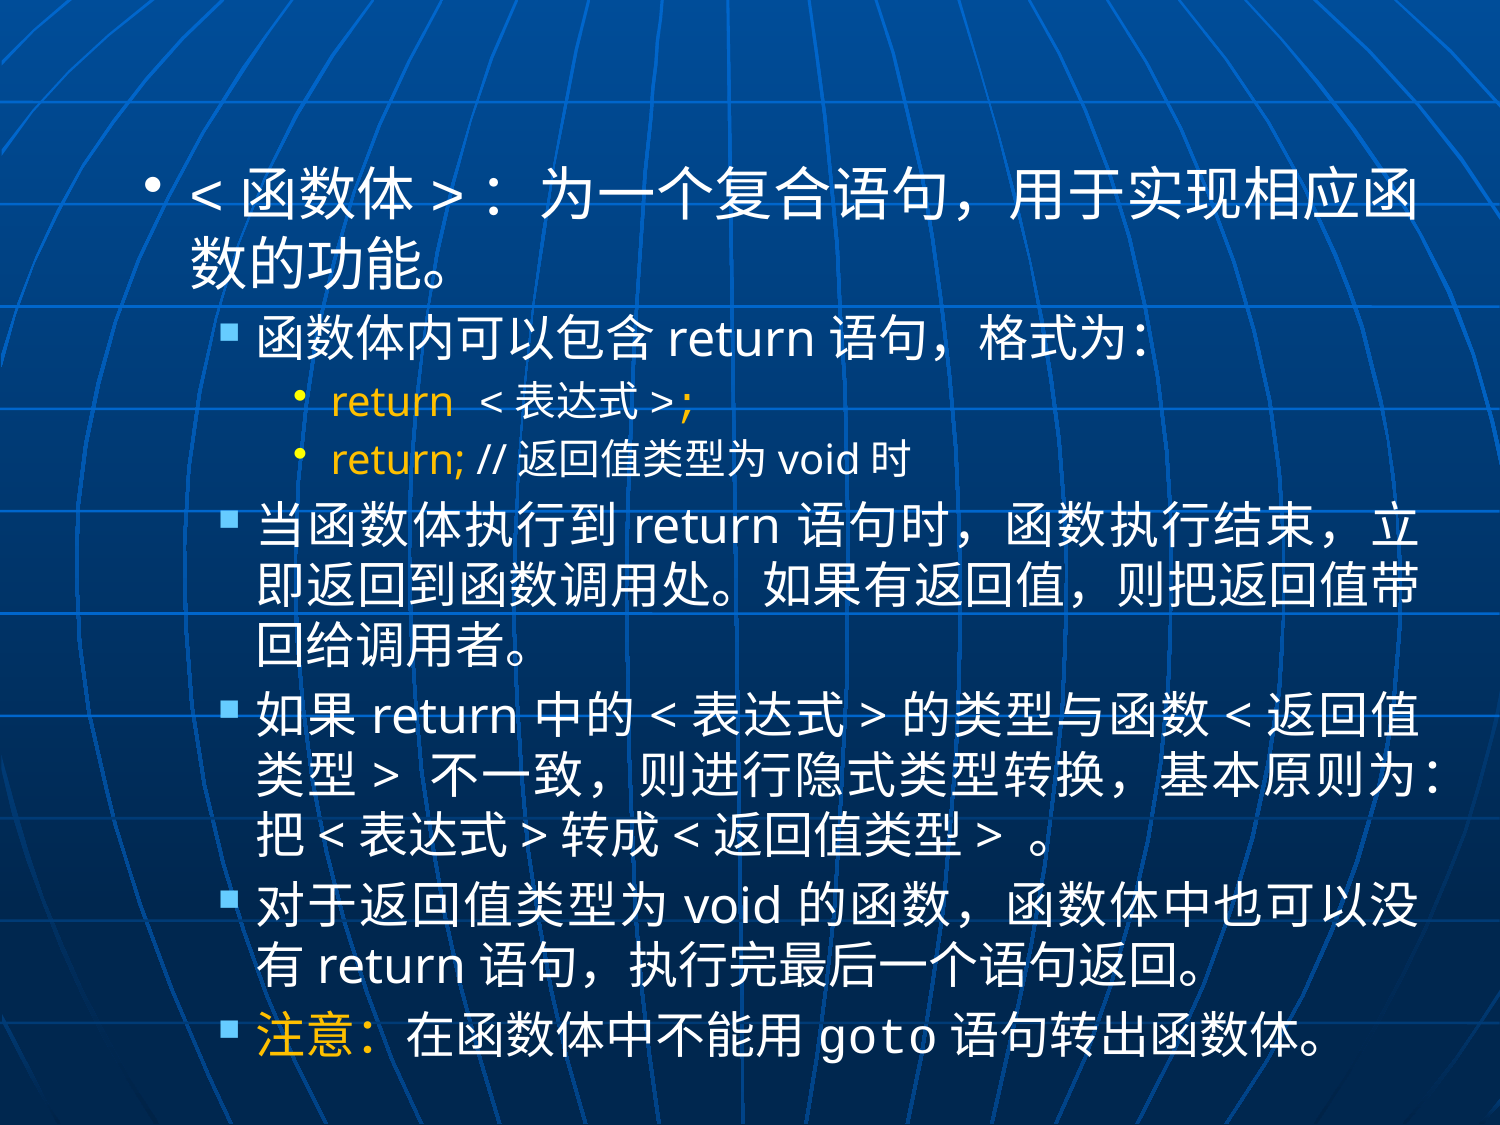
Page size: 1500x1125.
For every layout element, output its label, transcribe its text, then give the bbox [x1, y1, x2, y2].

list <函数体>：为一个复合语句，用于实现相应函数的功能。 函数体内可以包含return语句，格式为： return <表达式>; return; //返回值类型为void时 当函数体执行到return语句时，函数执行结束，立即返回到函数调用处。如果有返回值，则把返回值带回给调用者。 如果return中的<表达式>的类型与函数<返回值类型> 不一致，则进行隐式类型转换，基本原则为：把<表达式>转成<返回值类型> 。 对于返回值类型为void的函数，函数体中也可以没有return语句，执行完最后一个语句返回。 注意：在函数体中不能用goto语句转出函数体。 [53, 149, 1436, 1118]
